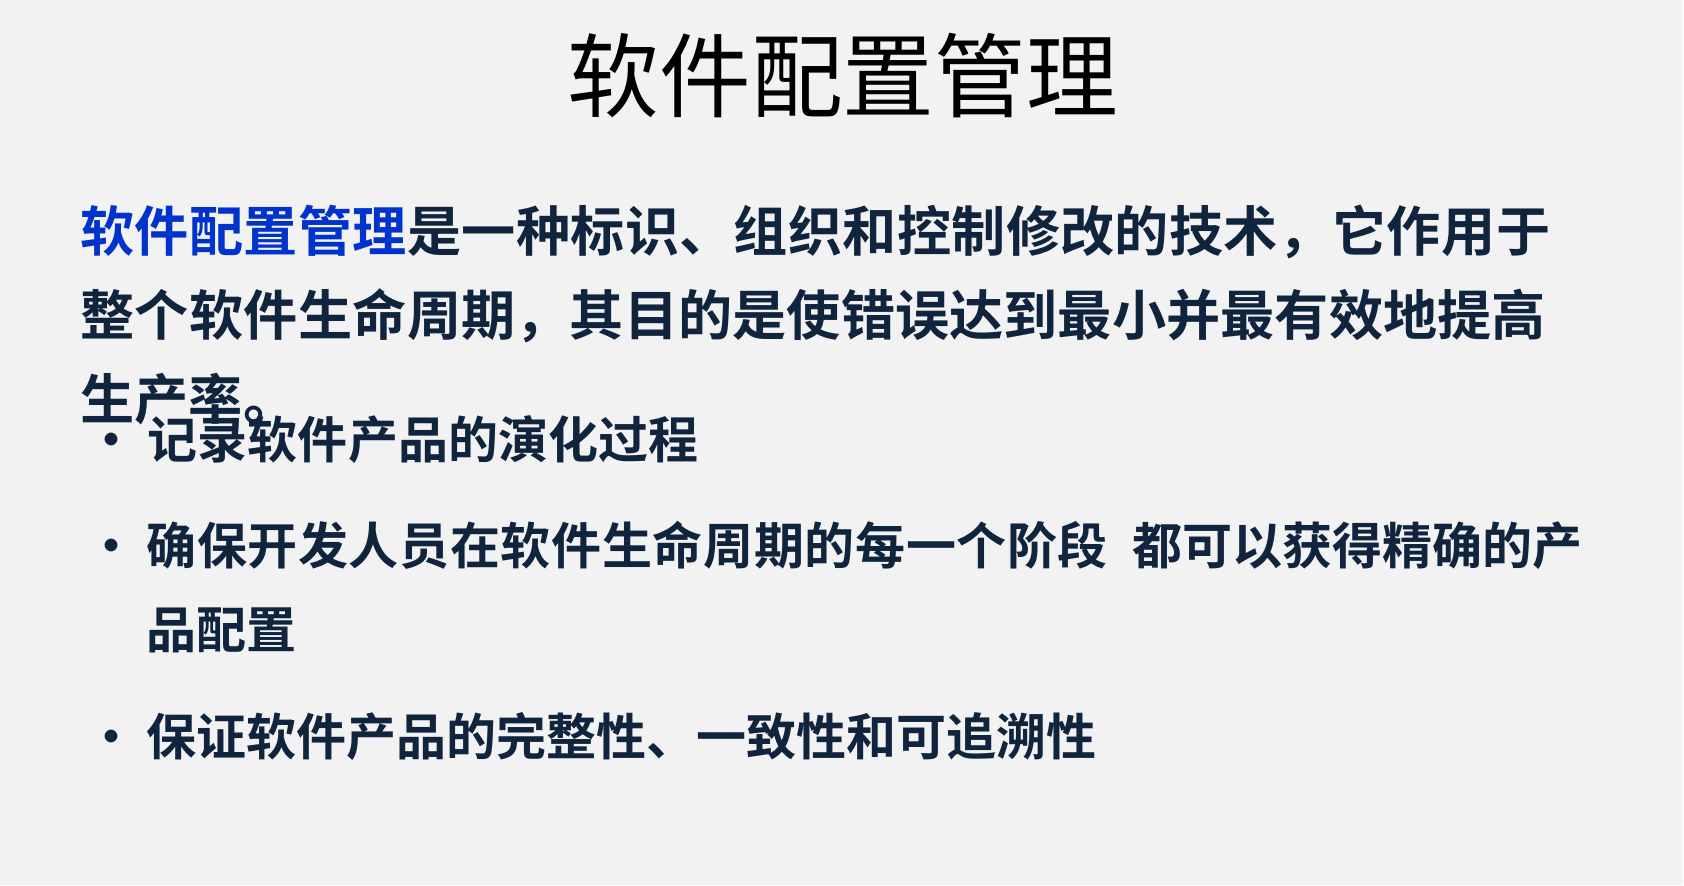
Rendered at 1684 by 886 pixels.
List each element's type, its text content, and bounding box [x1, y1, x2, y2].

text_box • 记录软件产品的演化过程 • 确保开发人员在软件生命周期的每一个阶段 都可以获得精确的产品配置 • 保证软件产品的完整性、一致性和可追溯性 [83, 408, 1598, 766]
text_box 软件配置管理是一种标识、组织和控制修改的技术，它作用于整个软件生命周期，其目的是使错误达到最小并最有效地提高生产率。 [39, 166, 1636, 448]
title 软件配置管理 [85, 0, 1599, 148]
